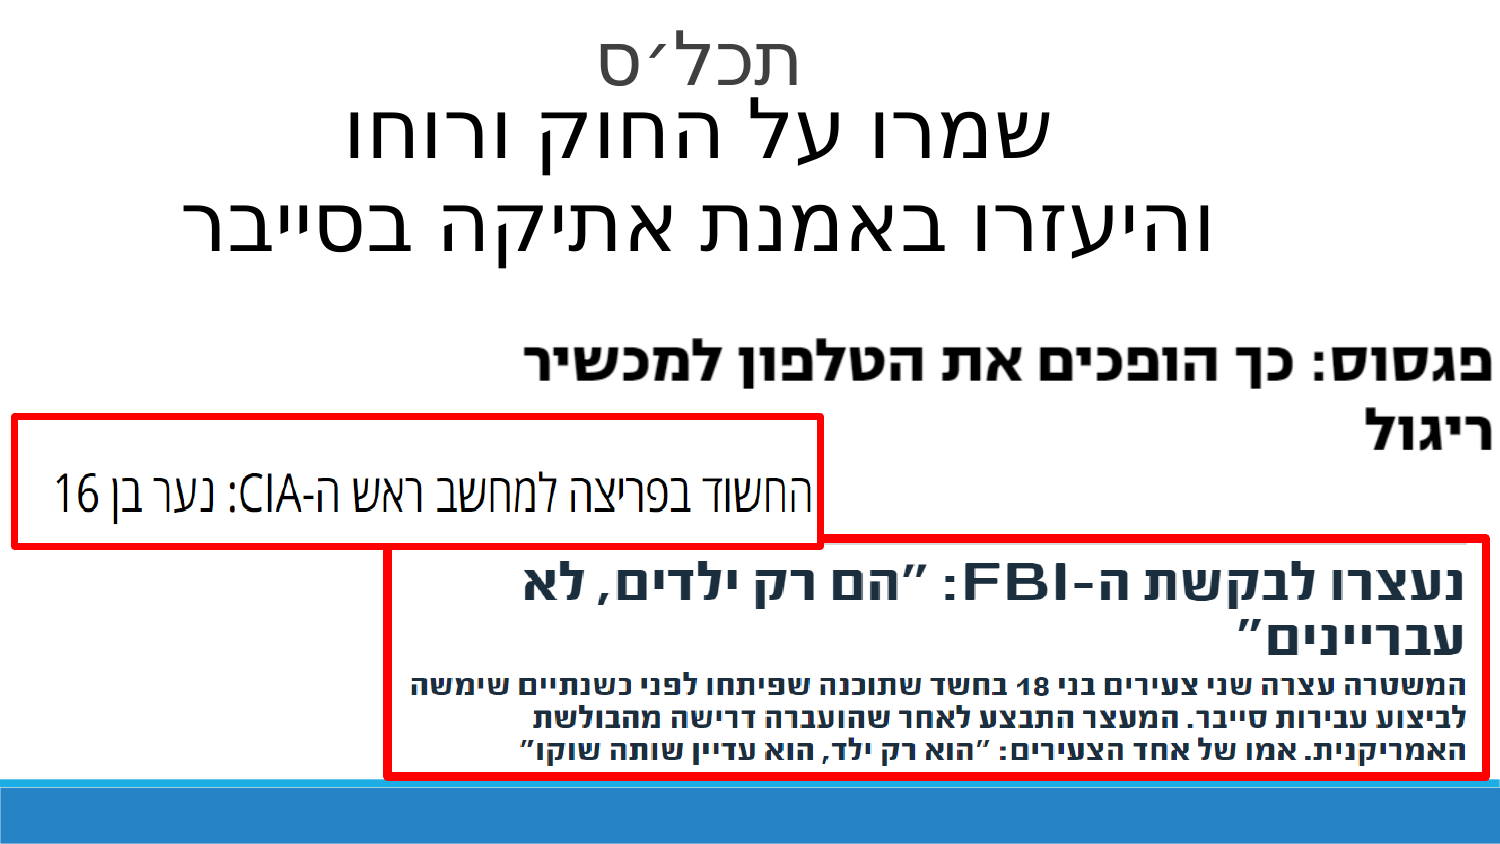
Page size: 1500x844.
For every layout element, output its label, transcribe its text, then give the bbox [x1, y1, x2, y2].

title תכל׳ס [0, 9, 1398, 71]
picture [17, 324, 1500, 773]
list שמרו על החוק ורוחו והיעזרו באמנת אתיקה בסייבר [0, 71, 1398, 750]
